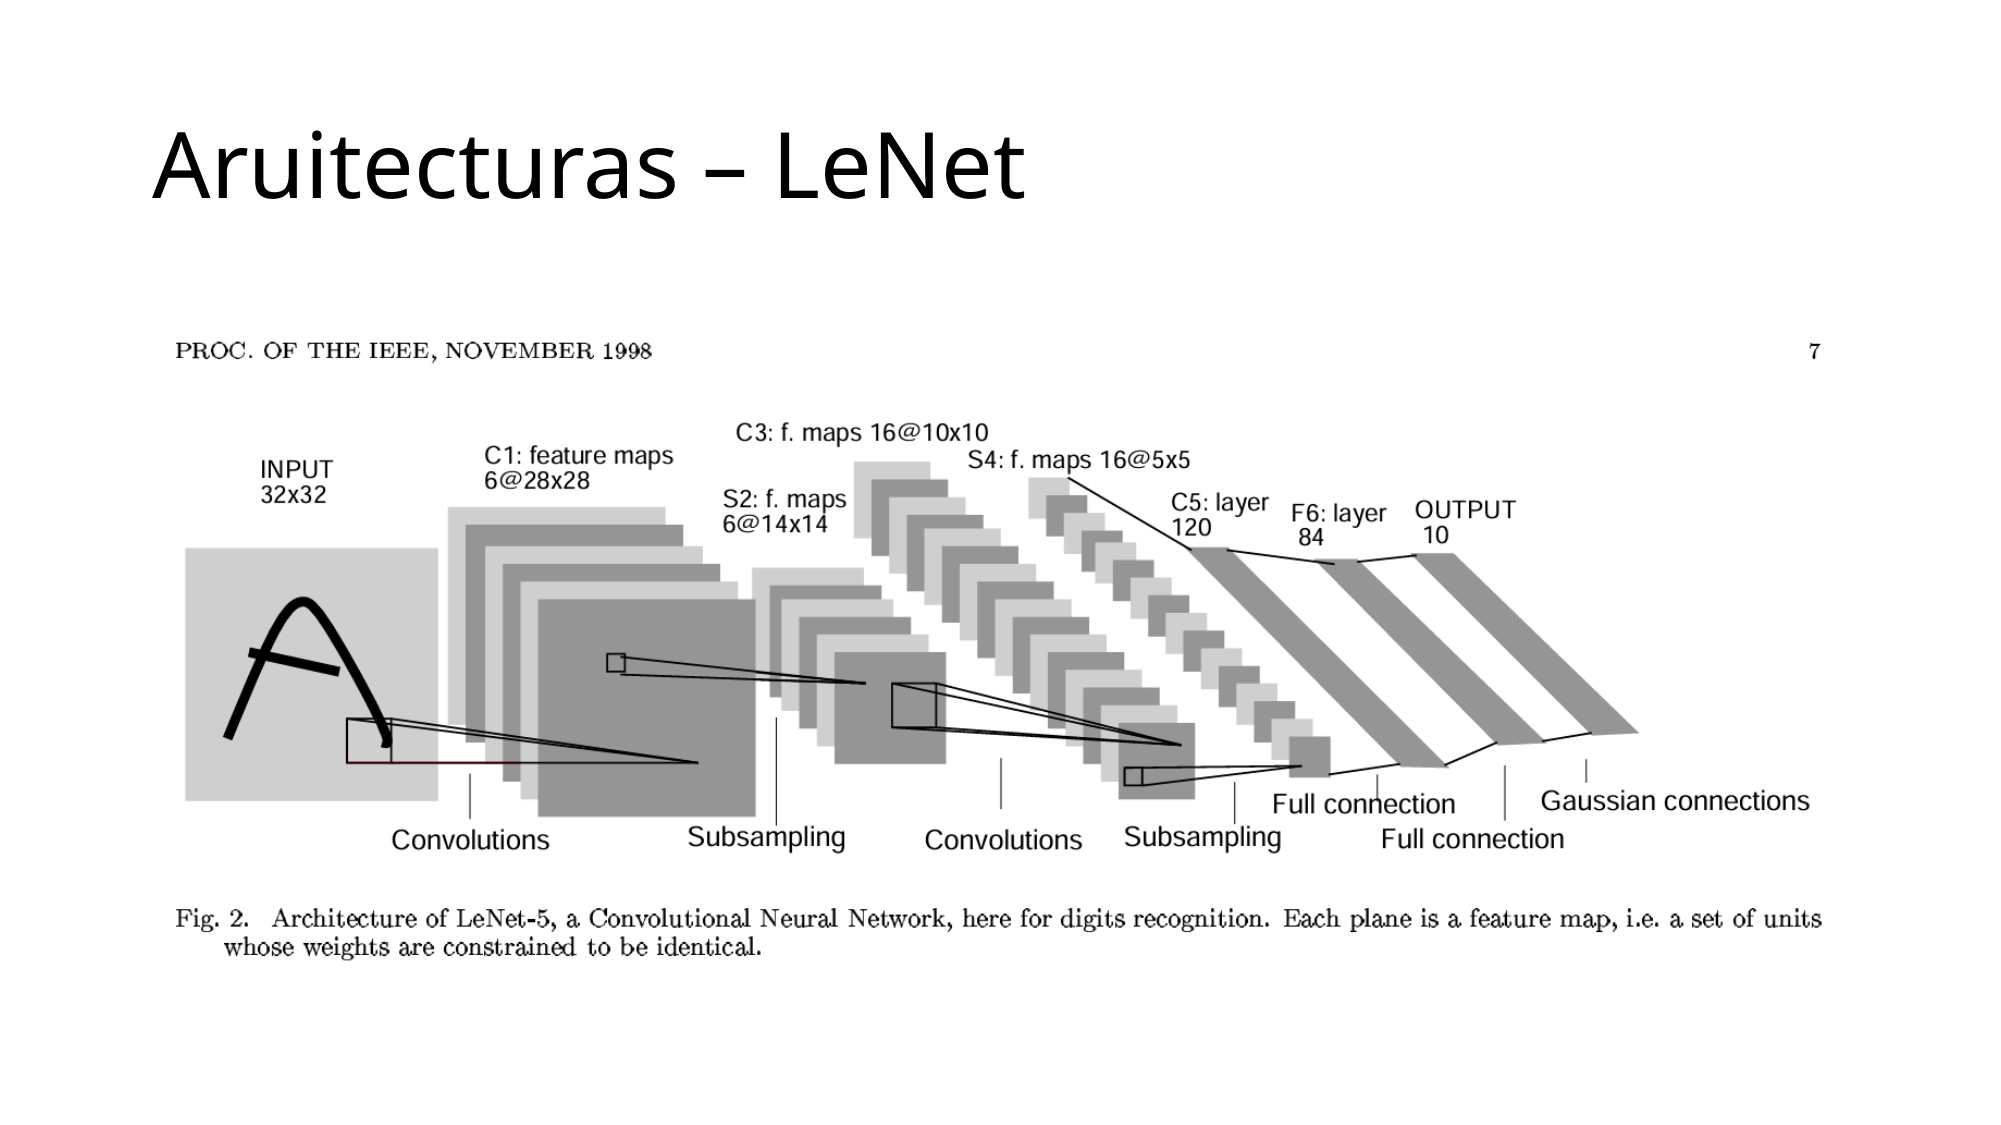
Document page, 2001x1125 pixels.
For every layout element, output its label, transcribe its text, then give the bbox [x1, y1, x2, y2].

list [136, 308, 1863, 1004]
title Aruitecturas – LeNet [137, 59, 1863, 278]
